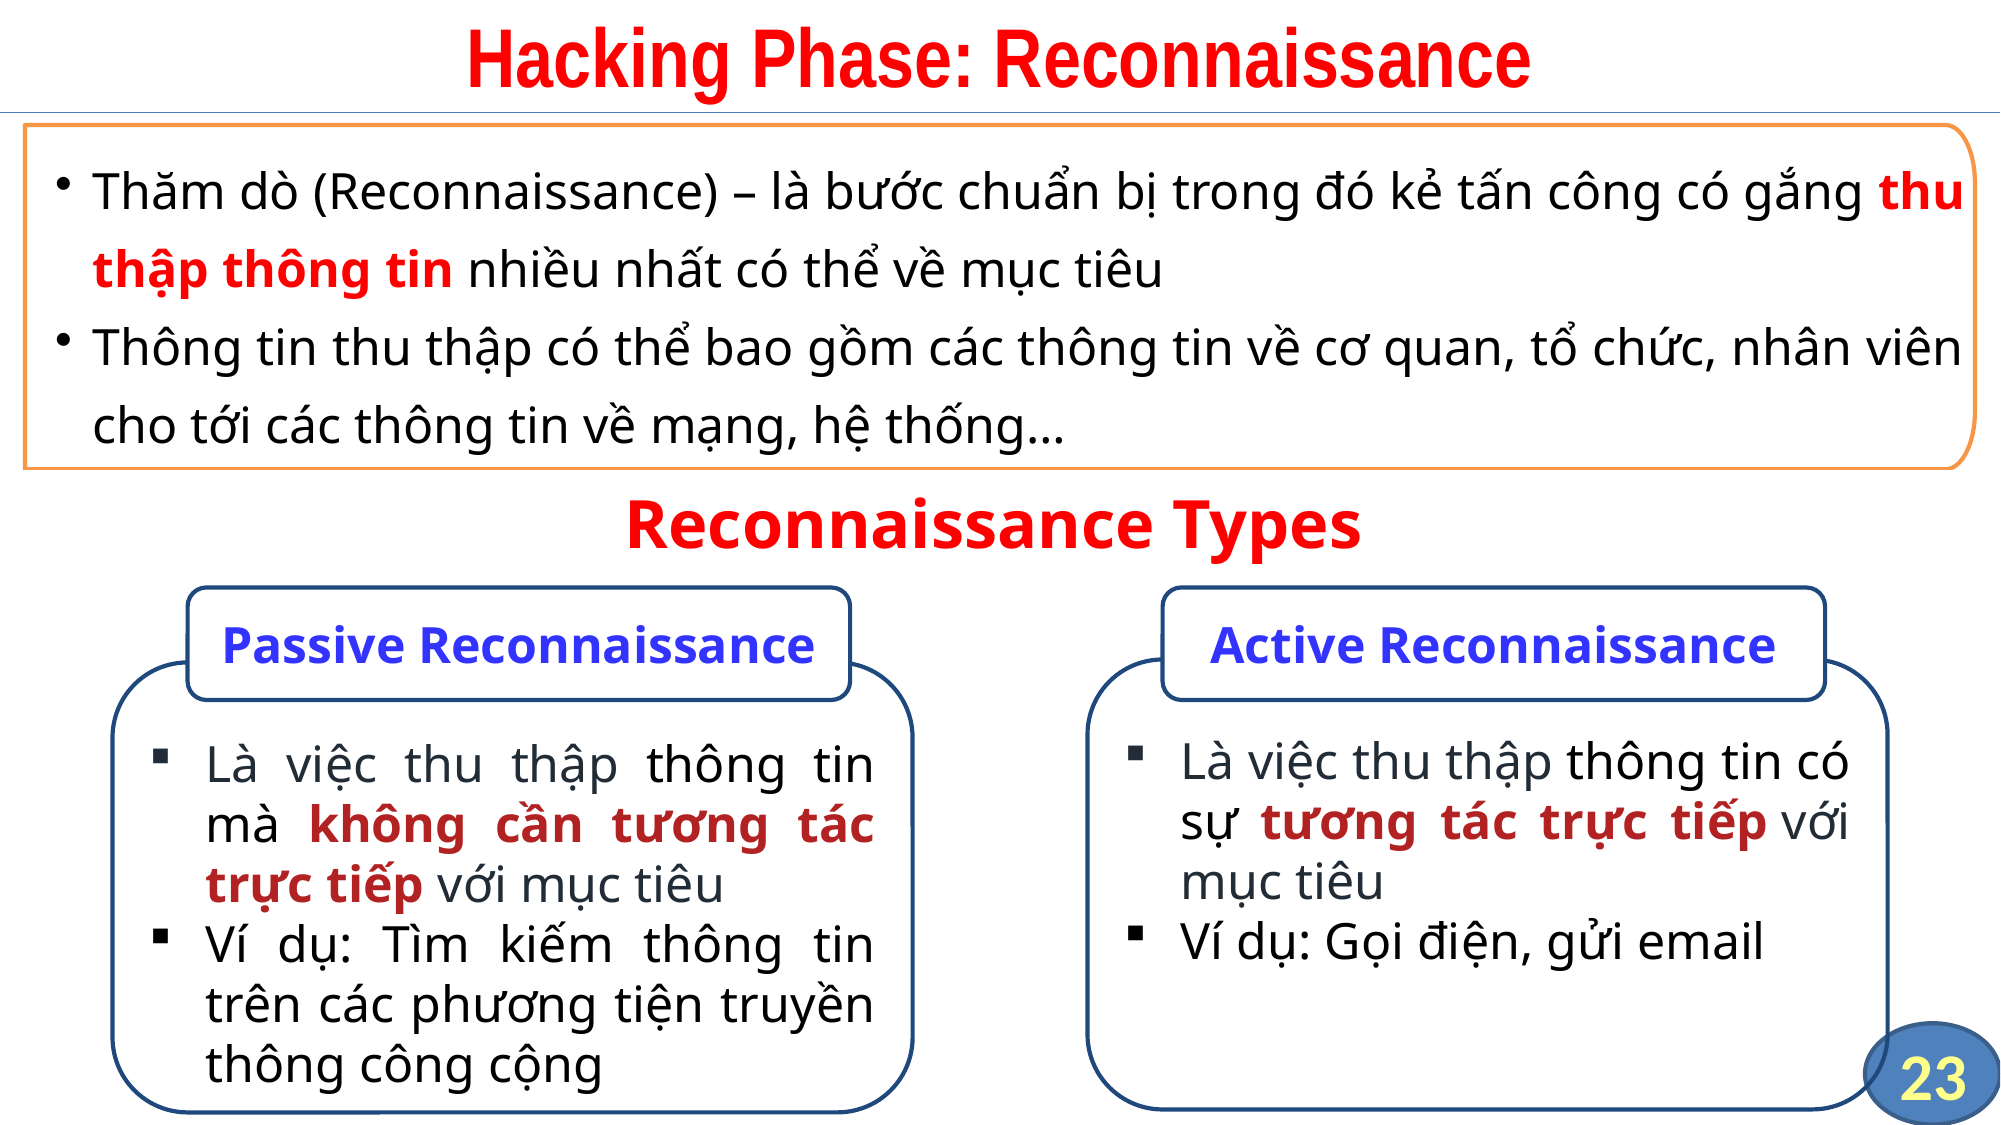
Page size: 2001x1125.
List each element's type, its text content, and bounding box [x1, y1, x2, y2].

slide_number 23 [1866, 1023, 2000, 1125]
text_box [112, 587, 913, 1113]
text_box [1087, 587, 1888, 1110]
title Hacking Phase: Reconnaissance [0, 0, 2000, 113]
table_header Reconnaissance Types [13, 472, 1974, 571]
text_box Thăm dò (Reconnaissance) – là bước chuẩn bị trong đó kẻ tấn công có gắng thu thập thông tin nhiều nhất có thể về mục tiêu Thông tin thu thập có thể bao gồm các thông tin về cơ quan, tổ chức, nhân viên cho tới các thông tin về mạng, hệ thống… [22, 122, 1978, 470]
